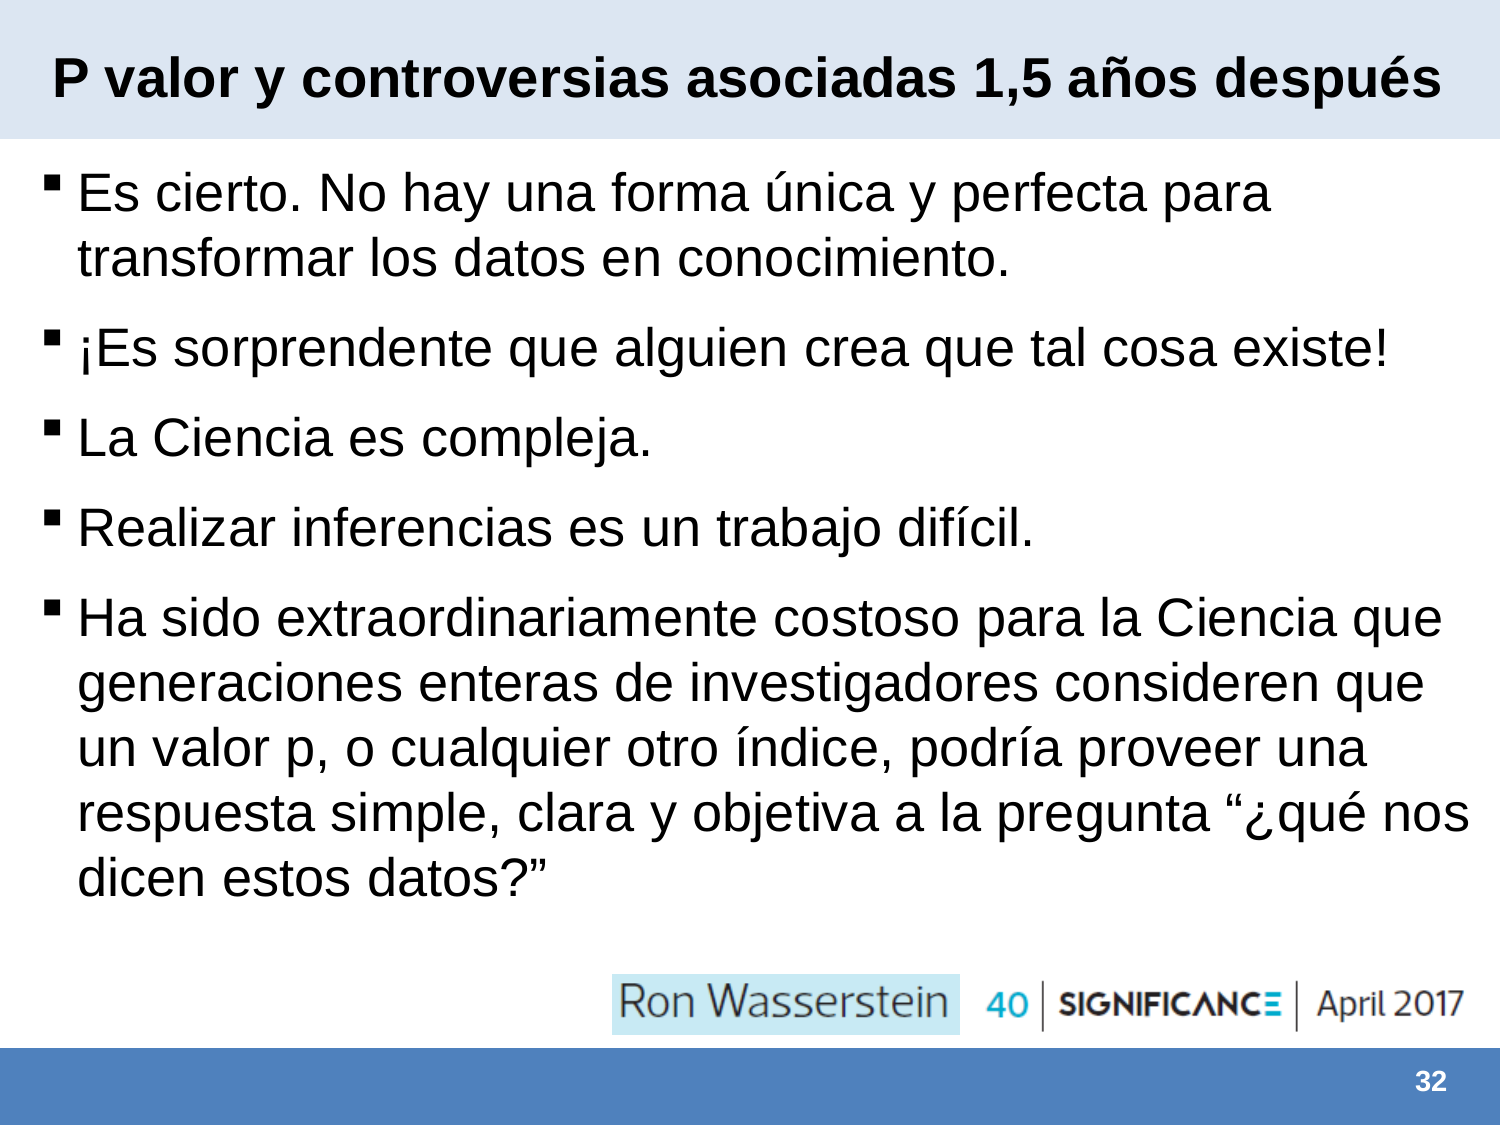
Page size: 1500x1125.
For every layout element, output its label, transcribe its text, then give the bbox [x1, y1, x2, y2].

slide_number 32 [1112, 1052, 1463, 1110]
list Es cierto. No hay una forma única y perfecta para transformar los datos en conocimiento. ¡Es sorprendente que alguien crea que tal cosa existe! La Ciencia es compleja. Realizar inferencias es un trabajo difícil. Ha sido extraordinariamente costoso para la Ciencia que generaciones enteras de investigadores consideren que un valor p, o cualquier otro índice, podría proveer una respuesta simple, clara y objetiva a la pregunta “¿qué nos dicen estos datos?” [24, 149, 1488, 1038]
picture [964, 966, 1489, 1043]
picture [612, 974, 960, 1035]
title P valor y controversias asociadas 1,5 años después [37, 37, 1463, 113]
